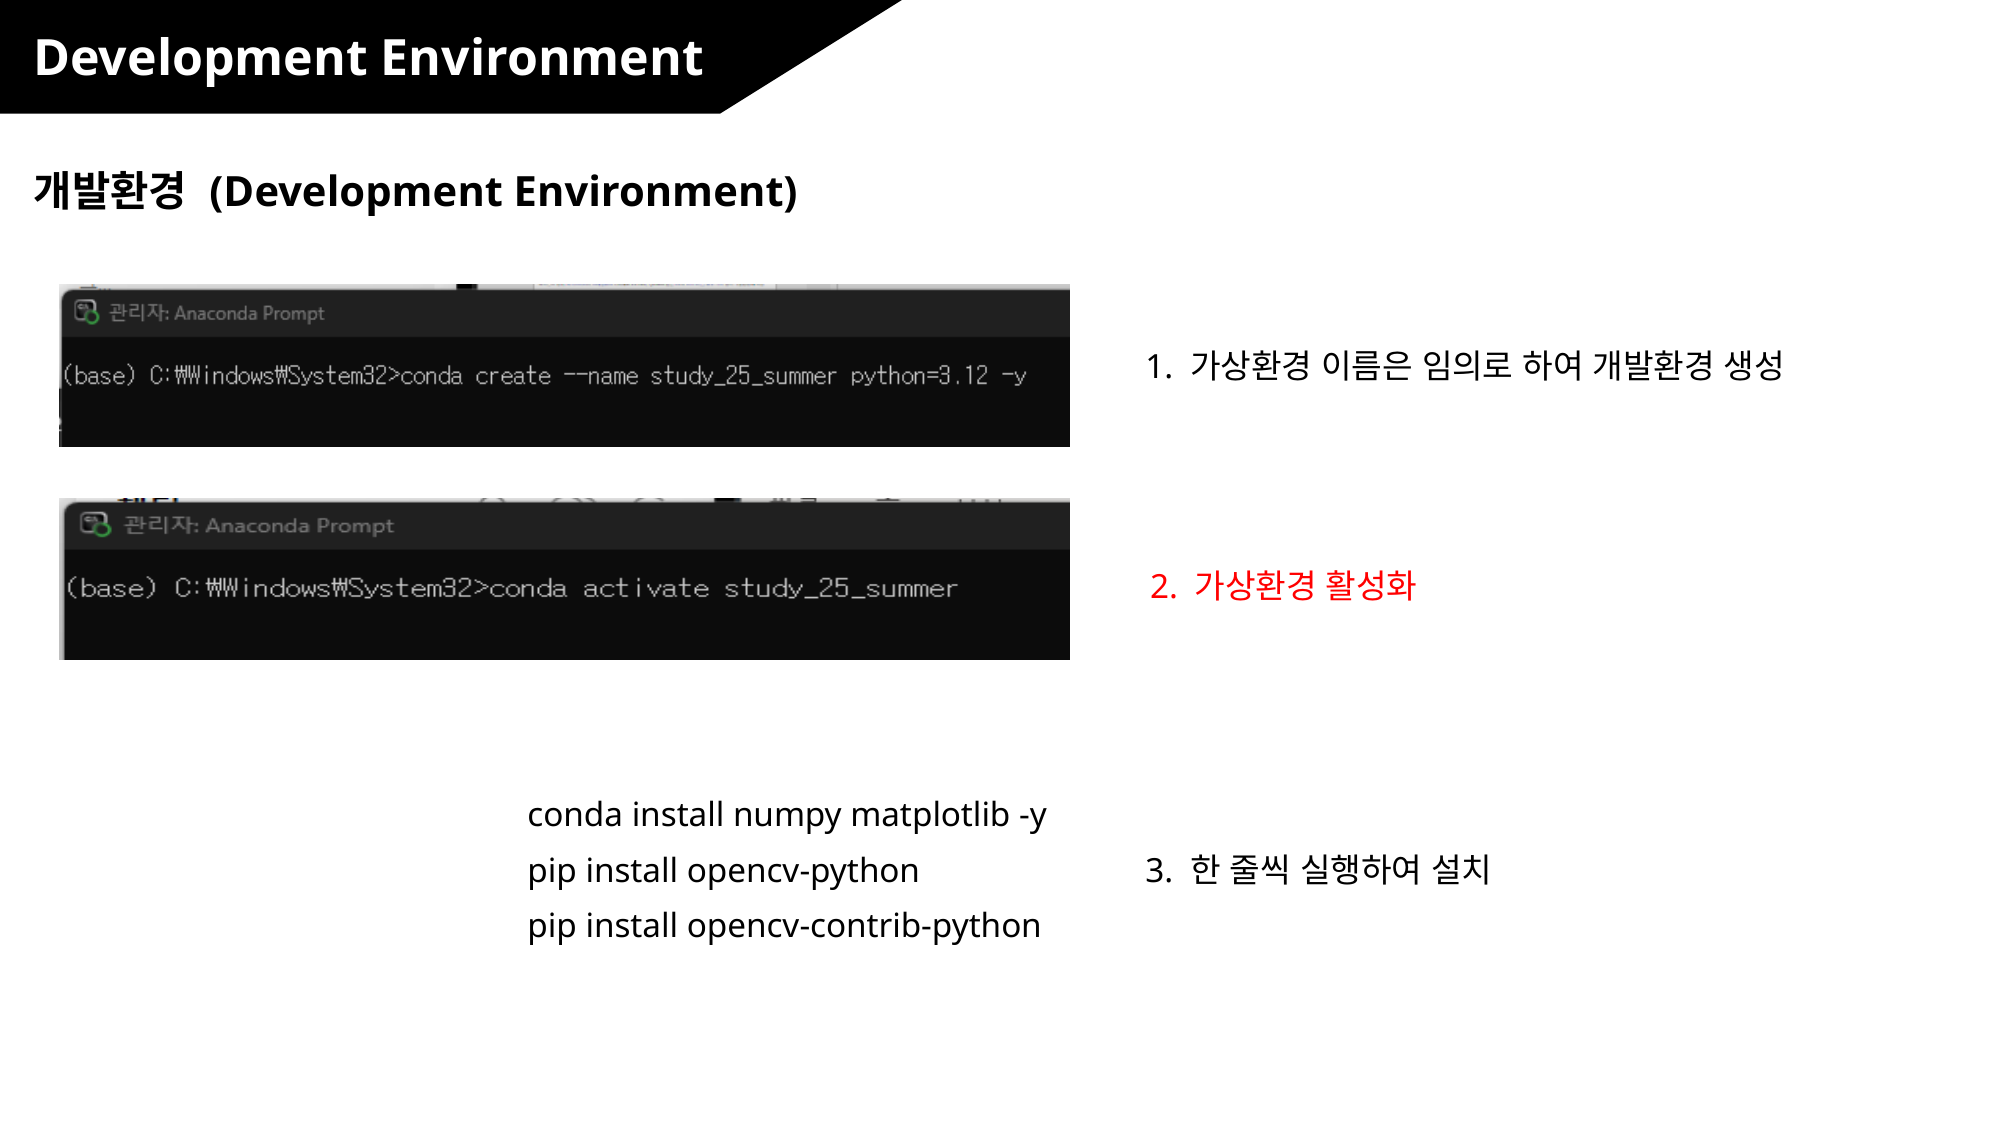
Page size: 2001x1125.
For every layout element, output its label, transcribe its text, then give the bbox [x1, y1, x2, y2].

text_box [512, 785, 1123, 953]
text_box 개발환경 (Development Environment) [18, 156, 1286, 222]
text_box 3. 한 줄씩 실행하여 설치 [1130, 841, 1881, 897]
picture [59, 284, 1070, 447]
picture [59, 498, 1070, 660]
text_box 2. 가상환경 활성화 [1135, 557, 1886, 613]
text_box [0, 0, 900, 113]
text_box 1. 가상환경 이름은 임의로 하여 개발환경 생성 [1130, 337, 1881, 393]
